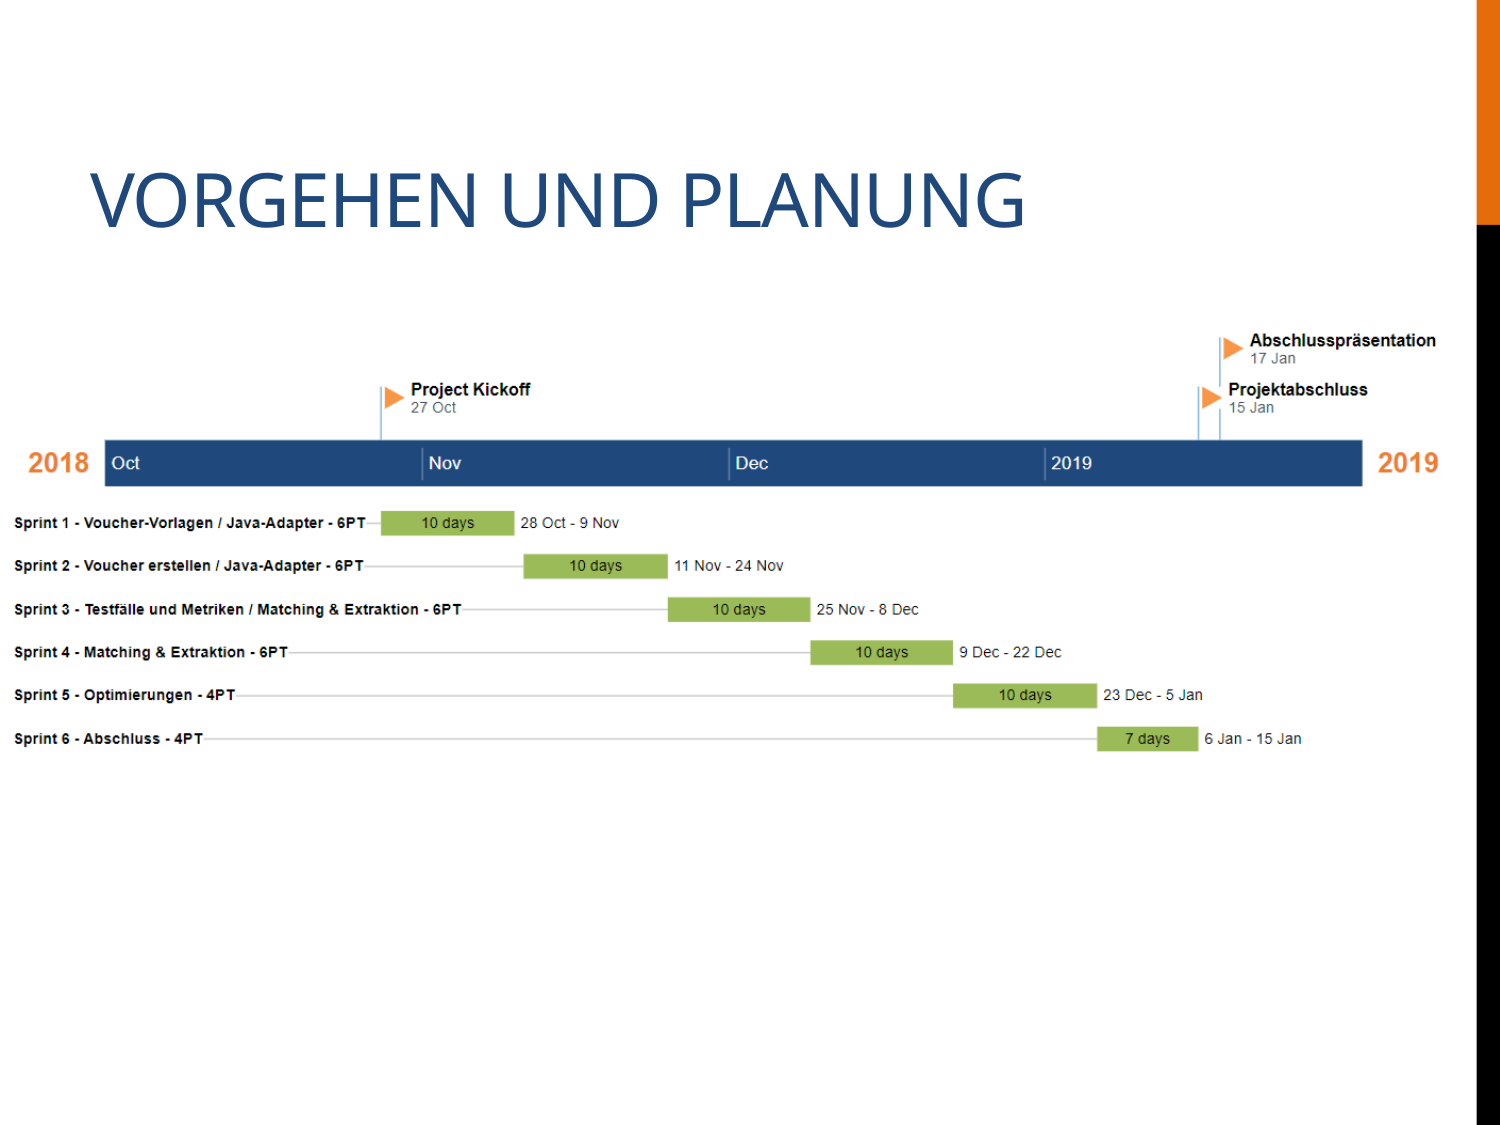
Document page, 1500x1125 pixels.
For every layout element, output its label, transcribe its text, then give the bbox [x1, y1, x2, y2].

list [0, 325, 1469, 764]
title Vorgehen und planung [75, 25, 1325, 250]
